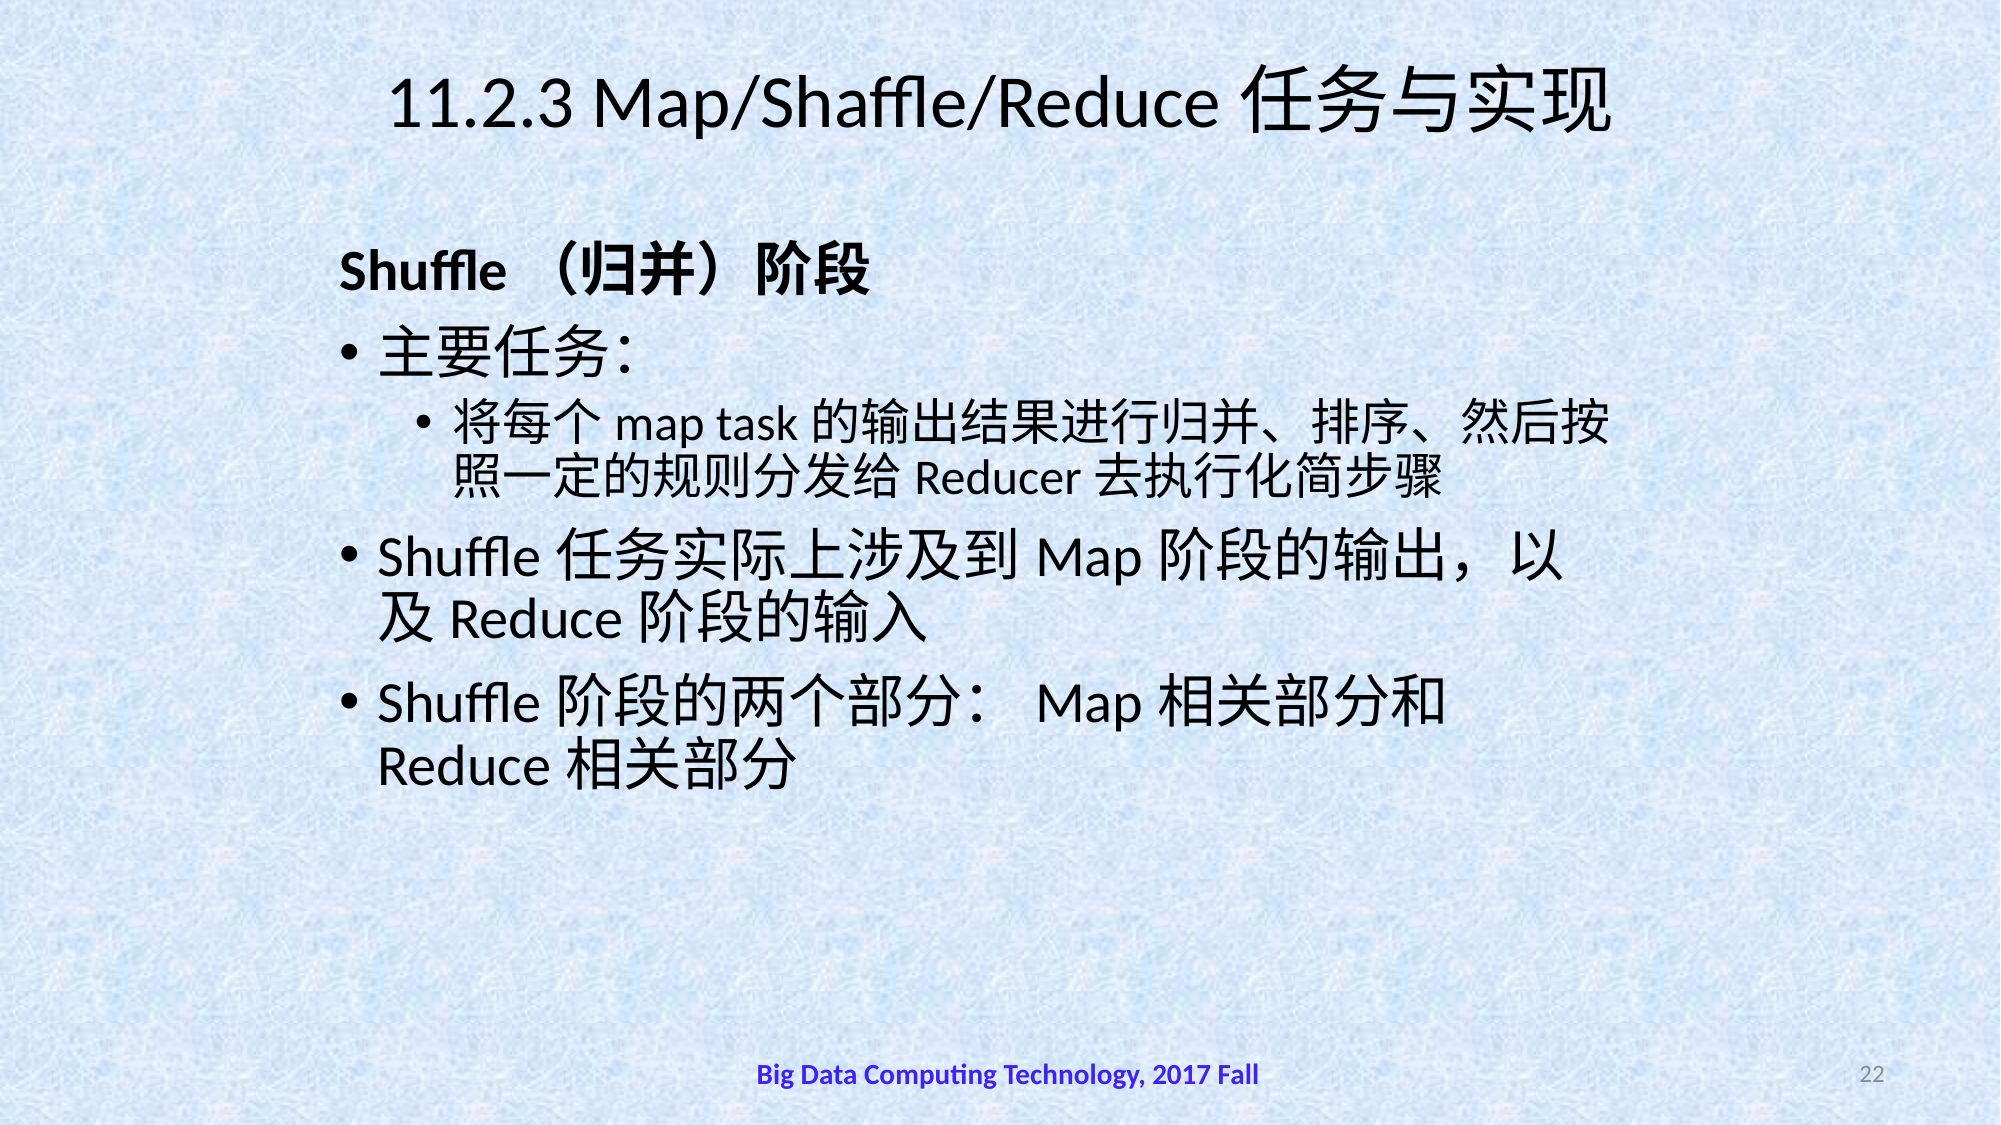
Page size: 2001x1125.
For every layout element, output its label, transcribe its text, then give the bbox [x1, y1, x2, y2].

slide_number 22 [1433, 1042, 1900, 1103]
title 11.2.3 Map/Shaffle/Reduce任务与实现 [99, 45, 1900, 233]
text_box Shuffle（归并）阶段 主要任务： 将每个map task的输出结果进行归并、排序、然后按照一定的规则分发给Reducer去执行化简步骤 Shuffle任务实际上涉及到Map阶段的输出，以及Reduce阶段的输入 Shuffle阶段的两个部分：Map相关部分和Reduce相关部分 [324, 232, 1638, 938]
footer Big Data Computing Technology, 2017 Fall [633, 1042, 1384, 1103]
picture [0, 0, 2001, 1125]
